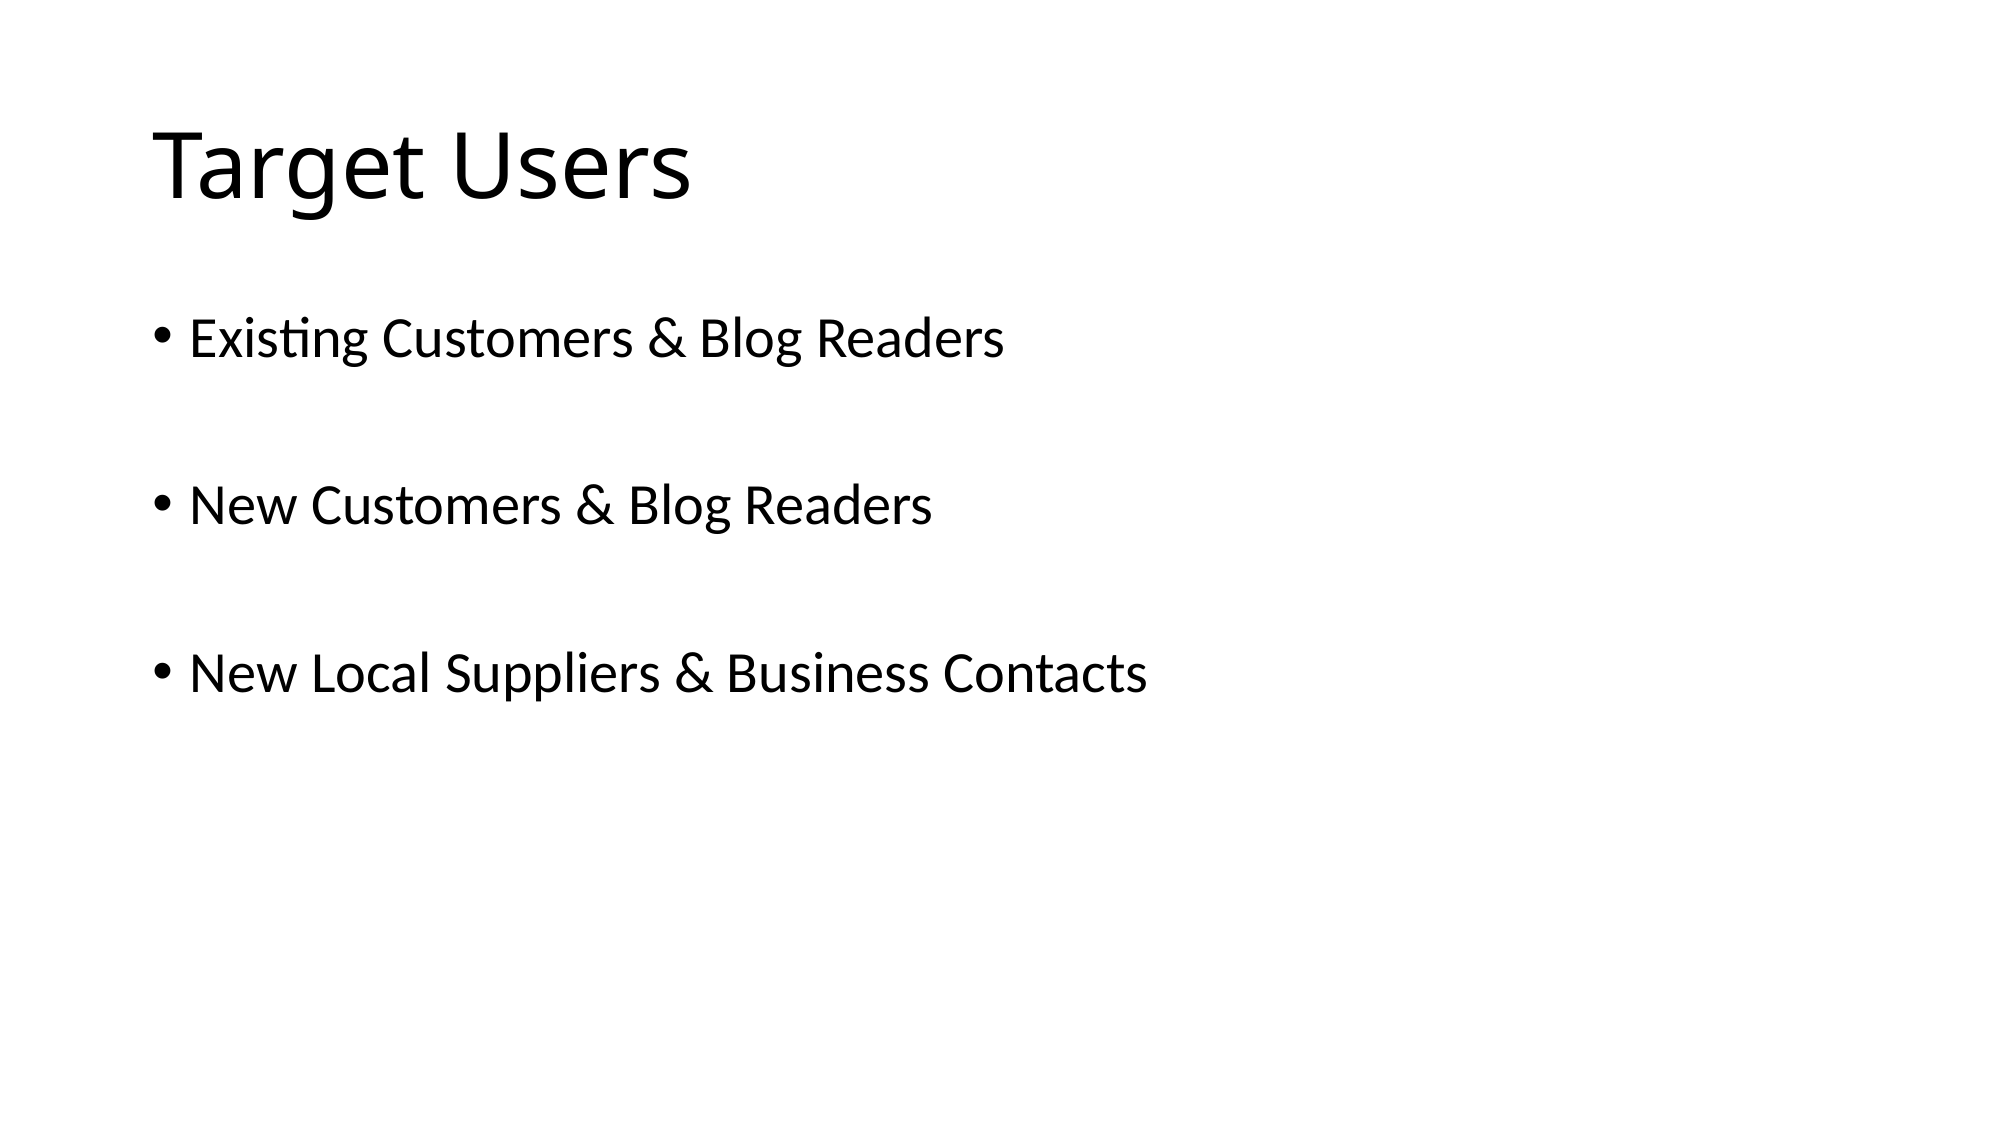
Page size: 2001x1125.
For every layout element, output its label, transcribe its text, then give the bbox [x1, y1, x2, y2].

list Existing Customers & Blog Readers New Customers & Blog Readers New Local Suppliers & Business Contacts [137, 299, 1863, 1014]
title Target Users [137, 59, 1863, 278]
